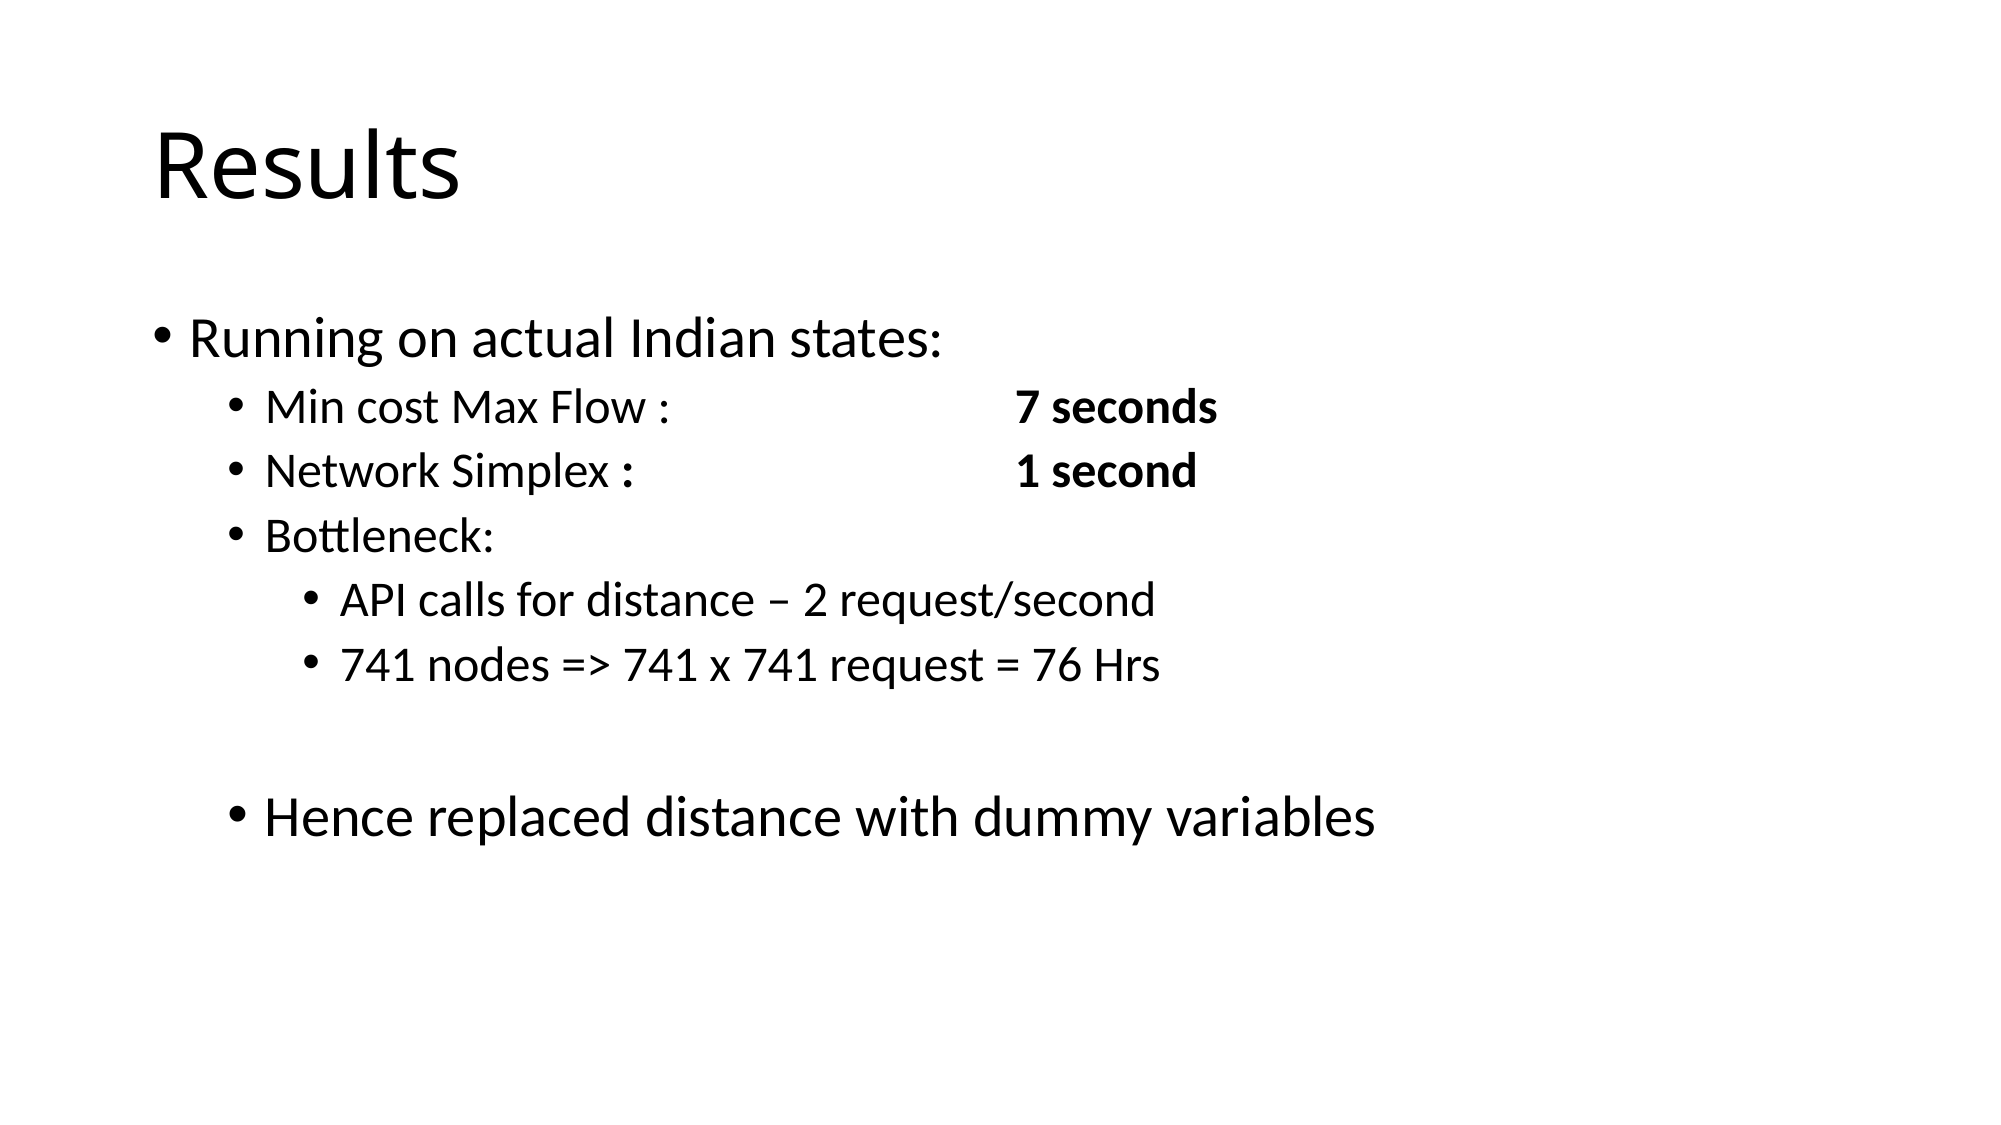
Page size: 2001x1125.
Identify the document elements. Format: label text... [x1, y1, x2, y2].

list Running on actual Indian states: Min cost Max Flow : 7 seconds Network Simplex : 1 second Bottleneck: API calls for distance – 2 request/second 741 nodes => 741 x 741 request = 76 Hrs Hence replaced distance with dummy variables [137, 299, 1863, 1014]
title Results [137, 59, 1863, 278]
